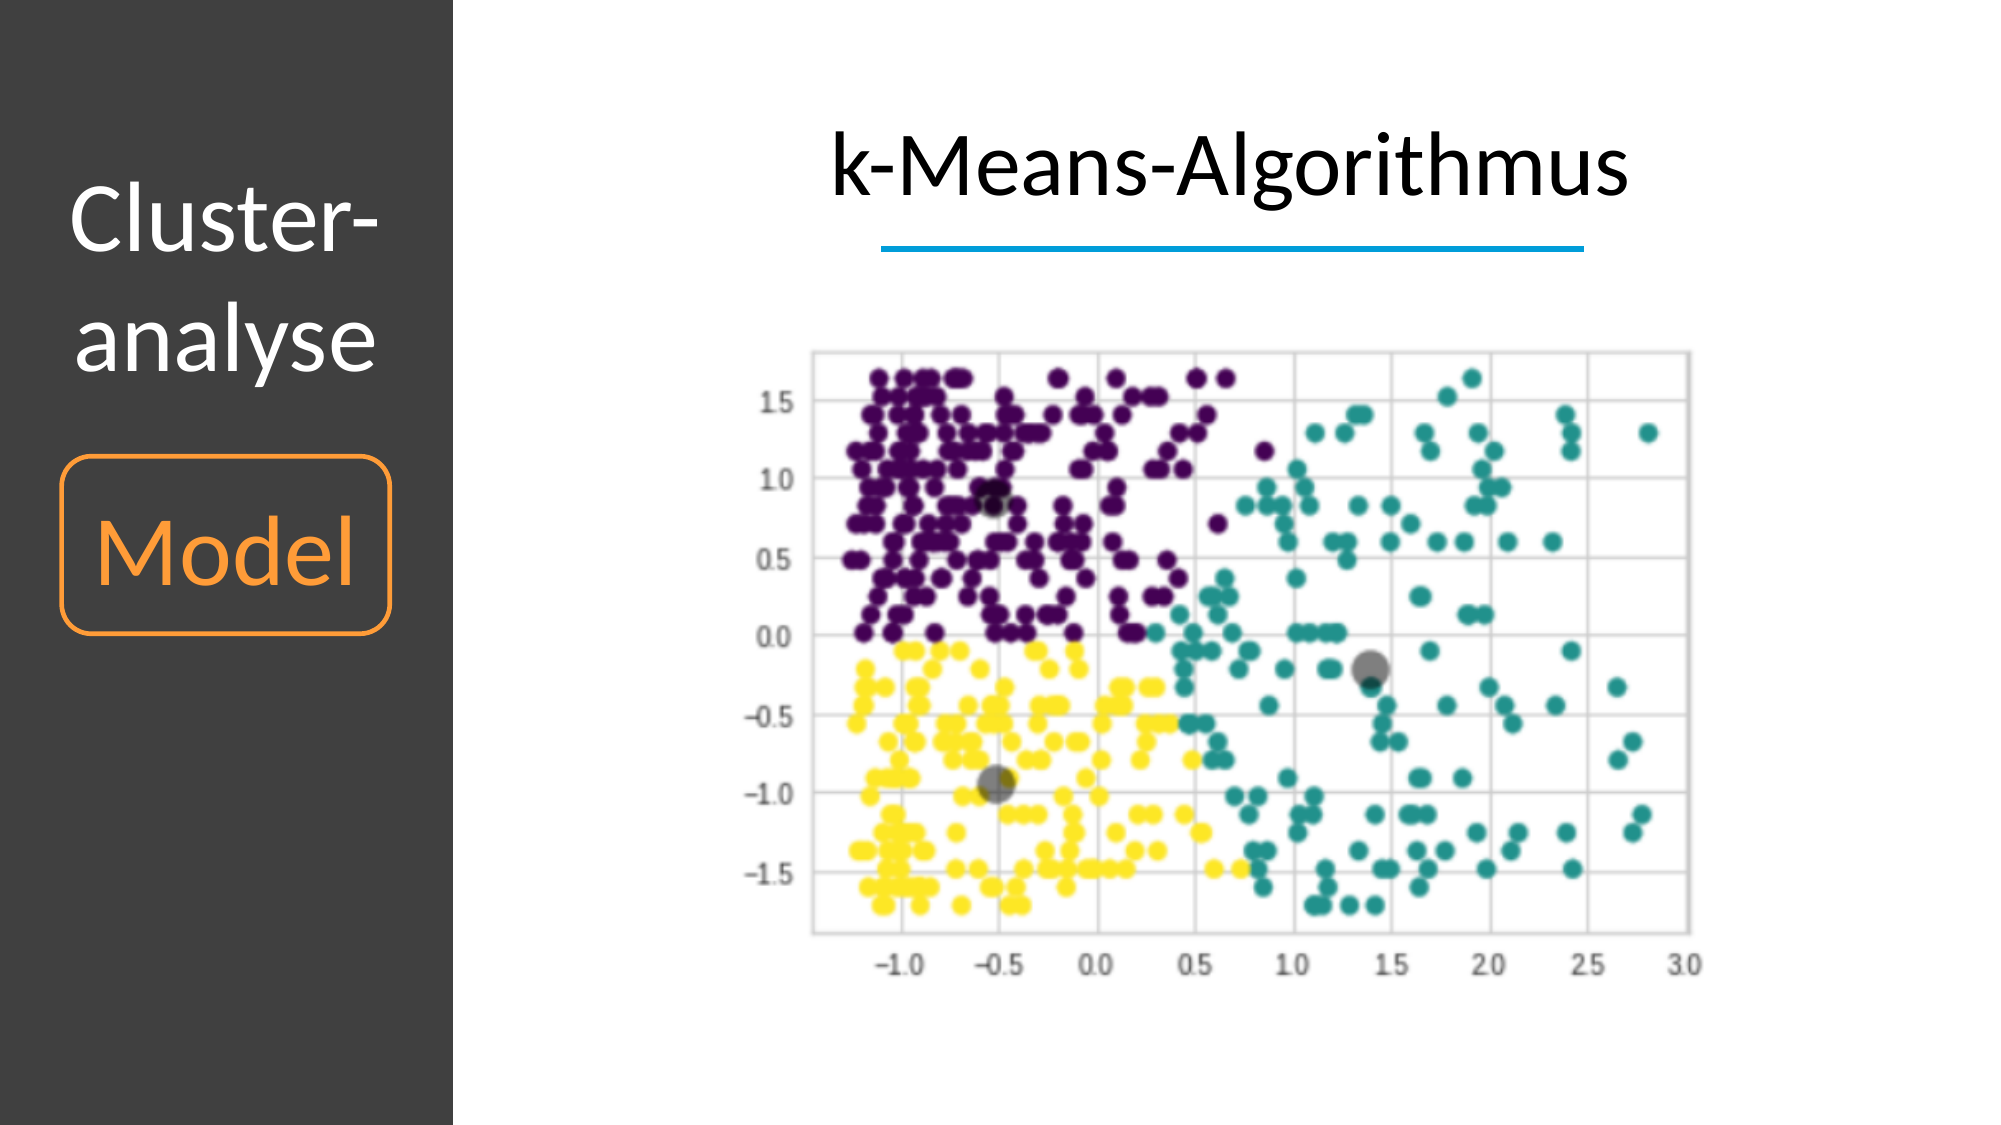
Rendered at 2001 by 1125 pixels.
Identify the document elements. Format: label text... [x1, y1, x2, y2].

text_box Cluster-analyse [17, 143, 434, 399]
text_box Model [60, 455, 391, 635]
text_box [0, 0, 453, 1125]
picture [702, 321, 1760, 1013]
text_box k-Means-Algorithmus [809, 96, 1654, 221]
